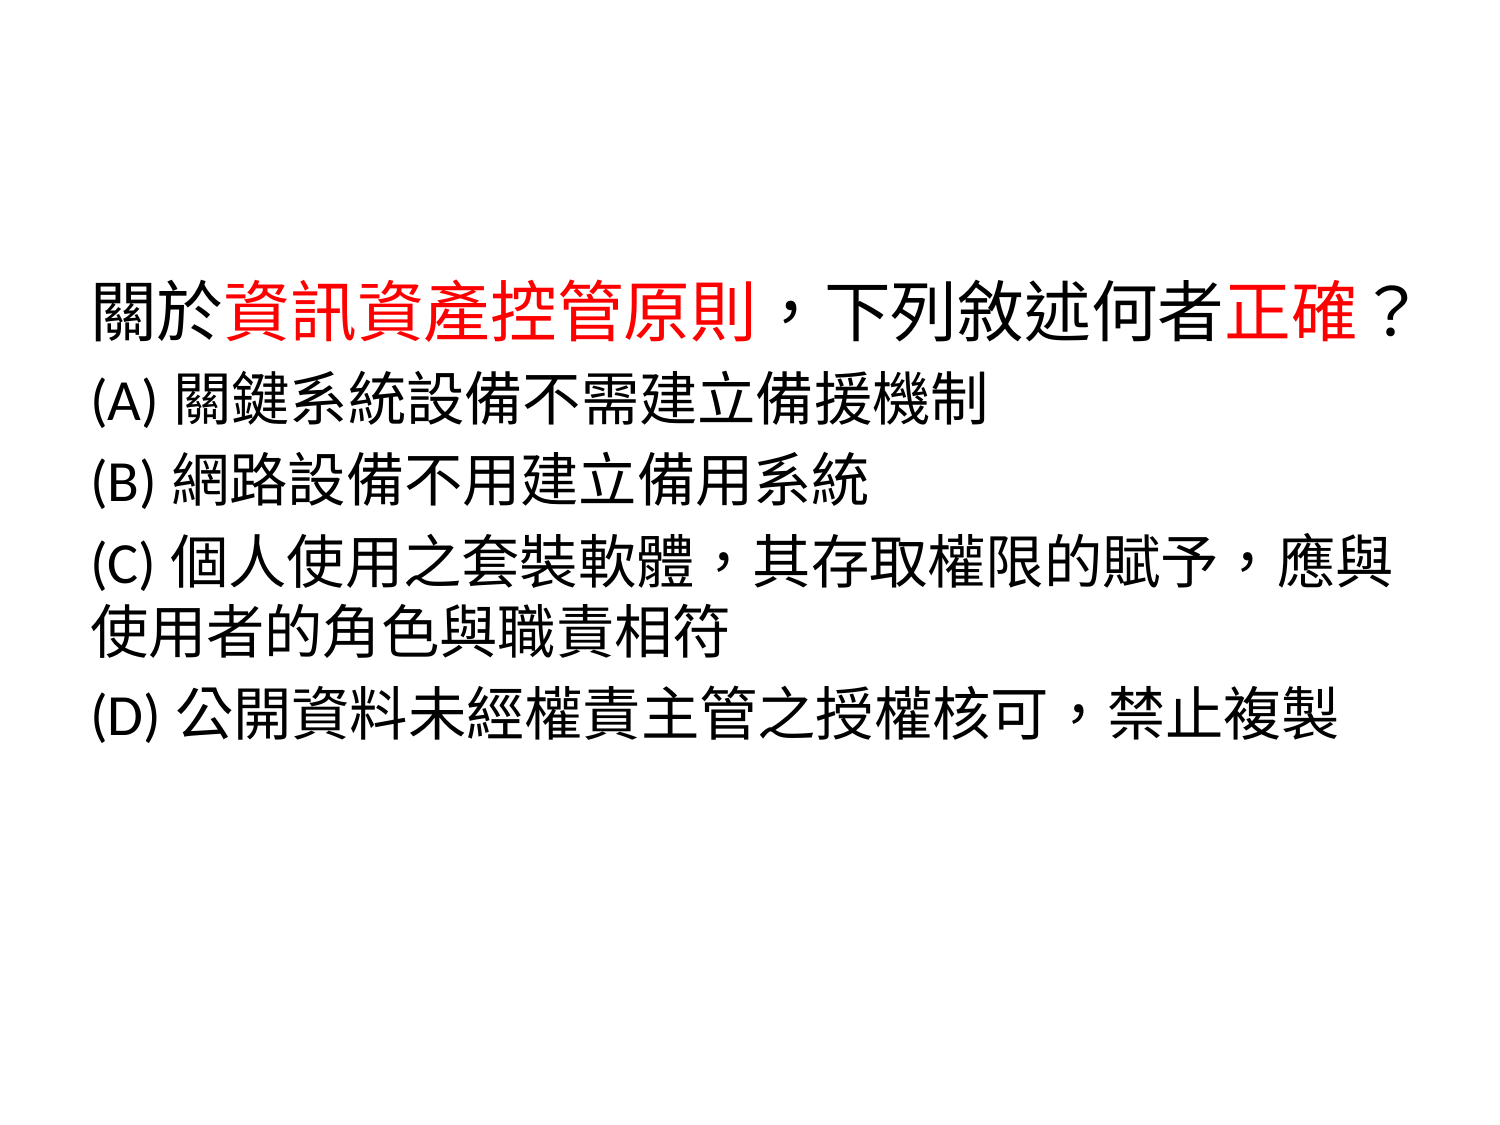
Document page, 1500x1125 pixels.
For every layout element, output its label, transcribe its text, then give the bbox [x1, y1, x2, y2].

list 關於資訊資產控管原則，下列敘述何者正確？ (A)關鍵系統設備不需建立備援機制 (B)網路設備不用建立備用系統 (C)個人使用之套裝軟體，其存取權限的賦予，應與使用者的角色與職責相符 (D)公開資料未經權責主管之授權核可，禁止複製 [75, 262, 1425, 1005]
